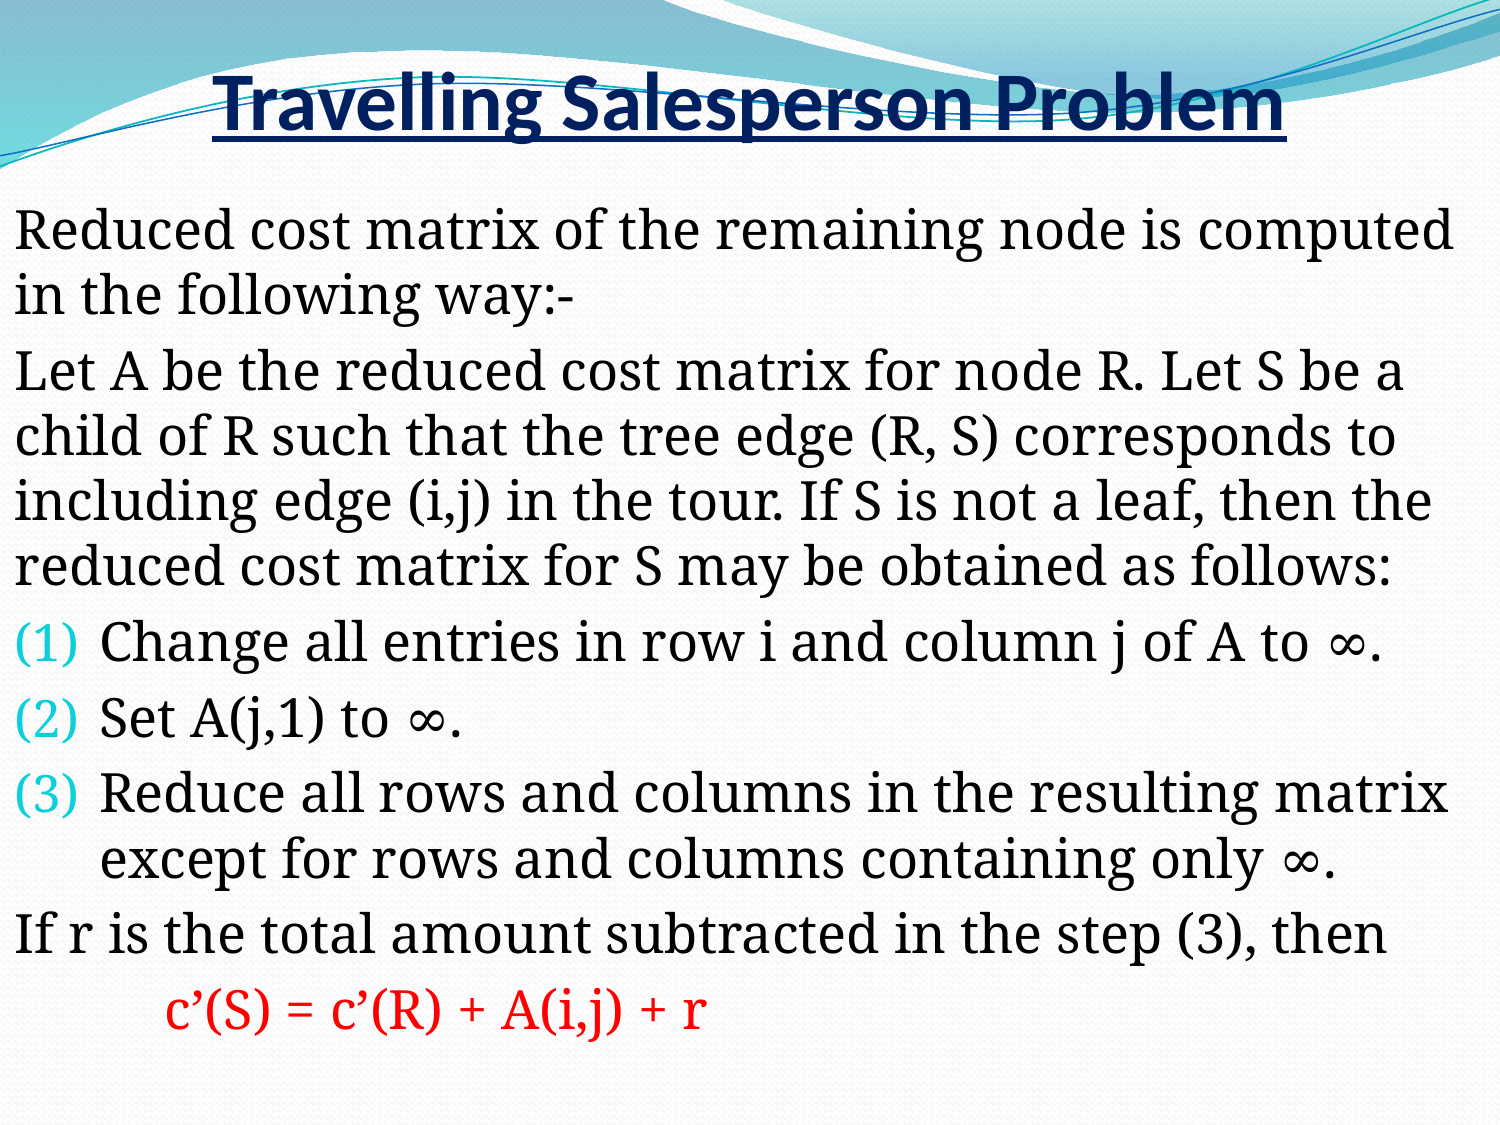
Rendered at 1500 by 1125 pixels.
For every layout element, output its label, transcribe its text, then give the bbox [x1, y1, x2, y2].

list Reduced cost matrix of the remaining node is computed in the following way:- Let A be the reduced cost matrix for node R. Let S be a child of R such that the tree edge (R, S) corresponds to including edge (i,j) in the tour. If S is not a leaf, then the reduced cost matrix for S may be obtained as follows: Change all entries in row i and column j of A to ∞. Set A(j,1) to ∞. Reduce all rows and columns in the resulting matrix except for rows and columns containing only ∞. If r is the total amount subtracted in the step (3), then c’(S) = c’(R) + A(i,j) + r [0, 187, 1500, 1125]
title Travelling Salesperson Problem [0, 0, 1500, 187]
